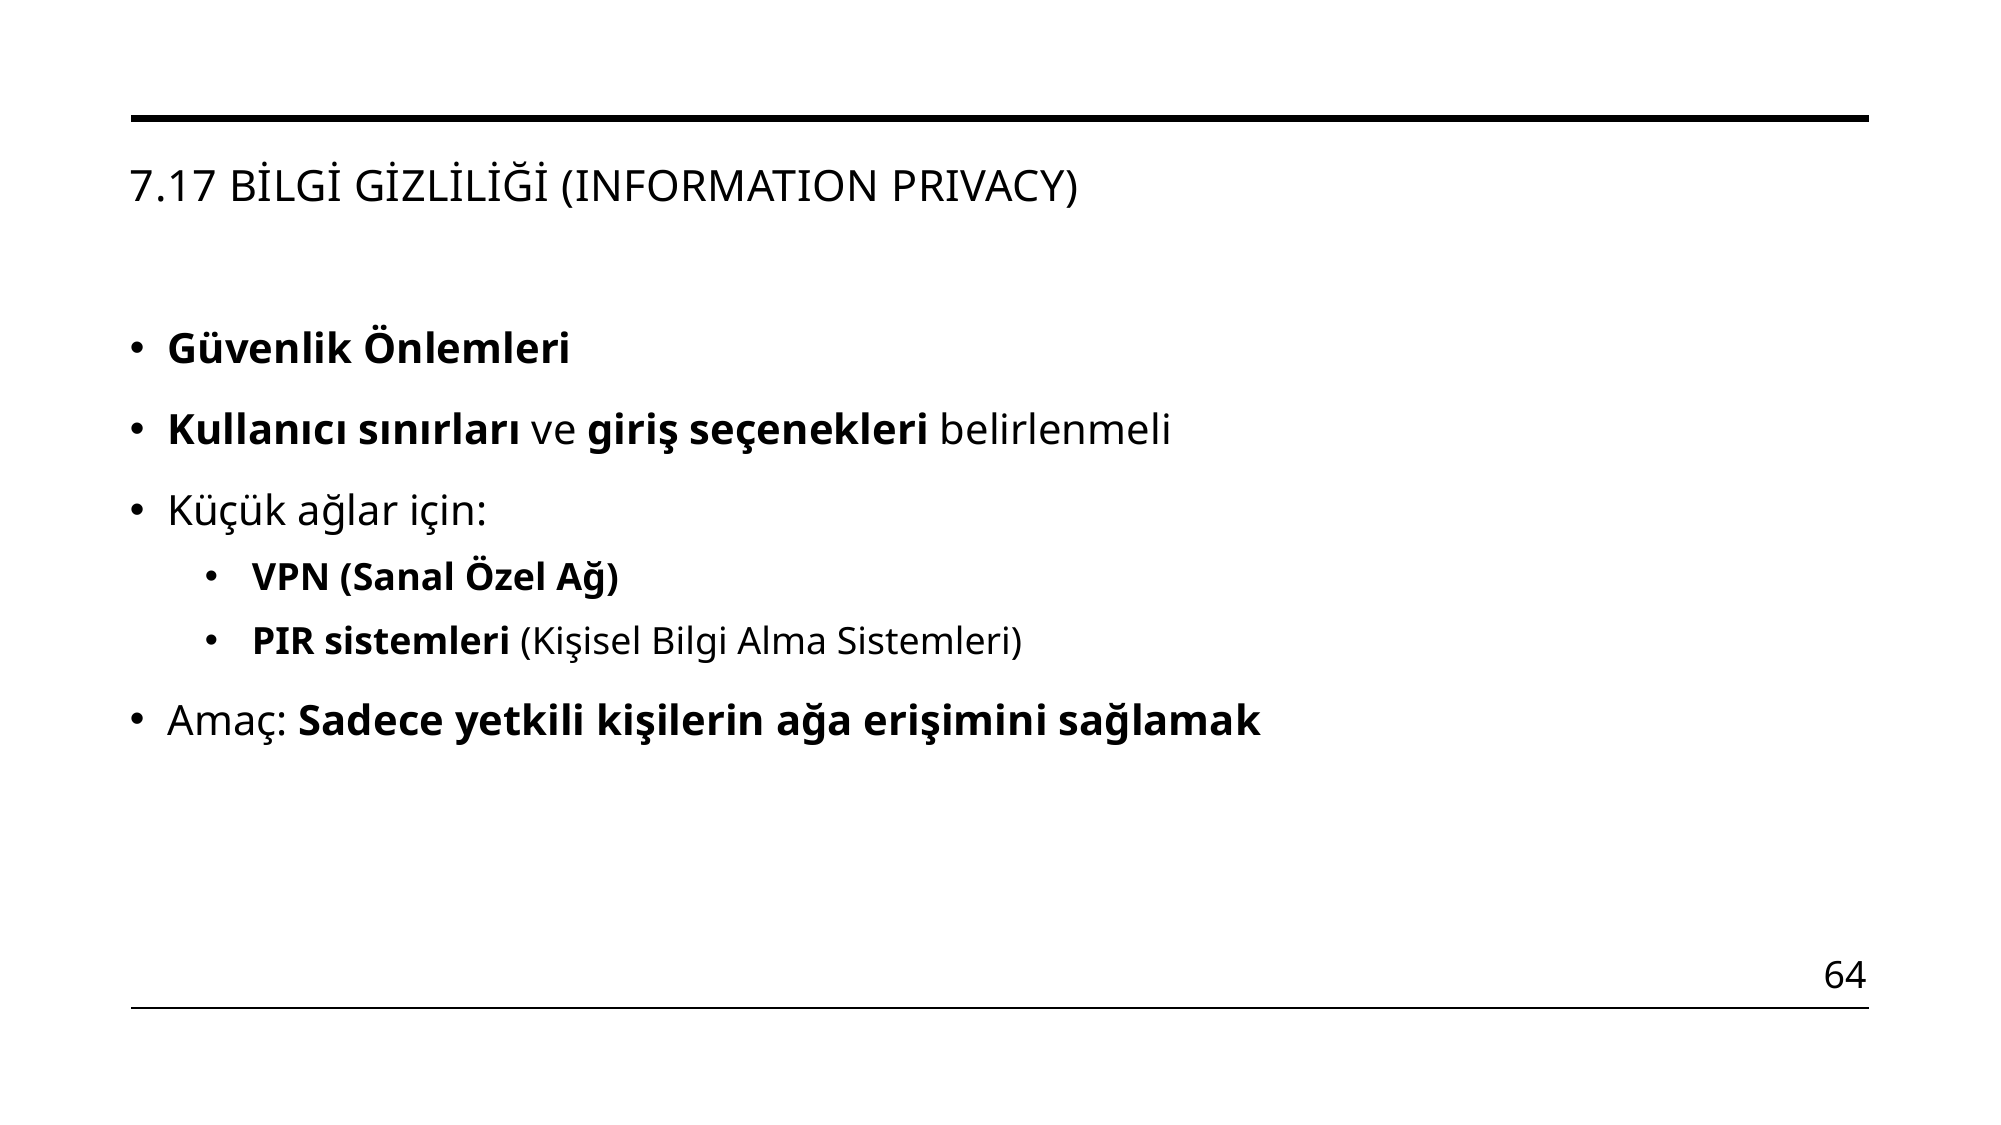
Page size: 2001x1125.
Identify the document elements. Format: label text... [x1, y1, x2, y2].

text_box 64 [1808, 943, 1885, 1004]
title 7.17 Bilgi Gizliliği (InformatIon PrIvacy) [114, 151, 1869, 267]
list Güvenlik Önlemleri Kullanıcı sınırları ve giriş seçenekleri belirlenmeli Küçük ağlar için: VPN (Sanal Özel Ağ) PIR sistemleri (Kişisel Bilgi Alma Sistemleri) Amaç: Sadece yetkili kişilerin ağa erişimini sağlamak [114, 304, 1869, 1011]
